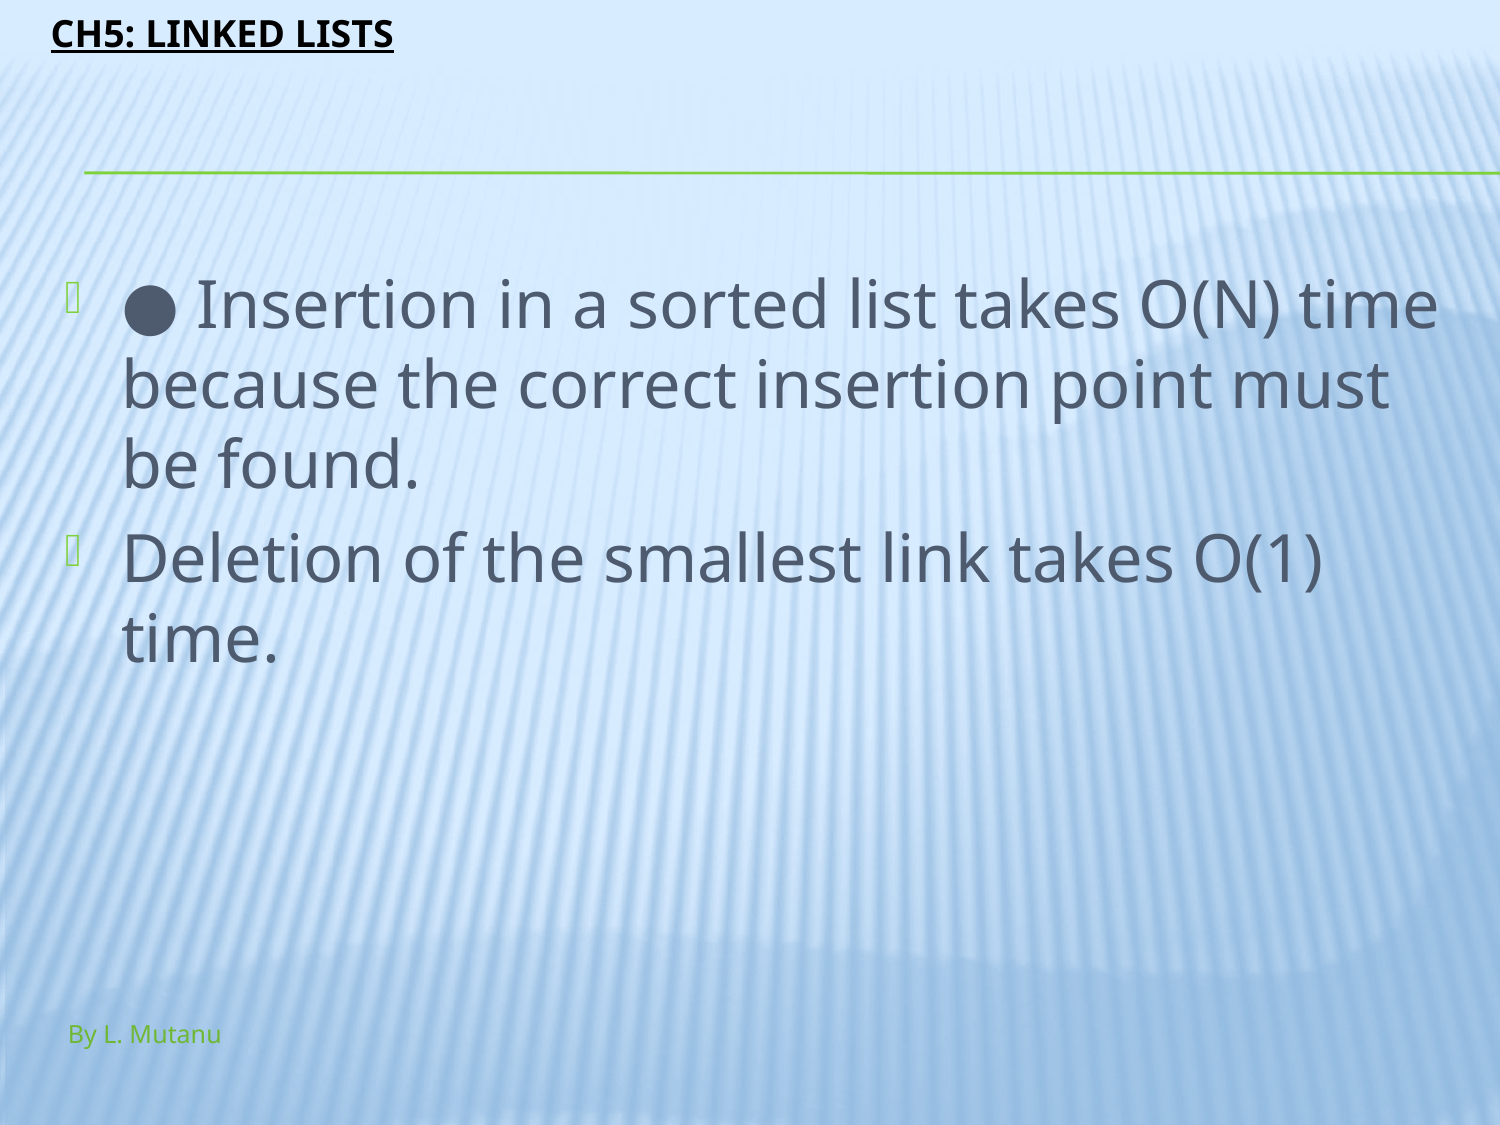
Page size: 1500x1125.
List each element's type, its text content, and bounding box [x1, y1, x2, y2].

list ● Insertion in a sorted list takes O(N) time because the correct insertion point must be found. Deletion of the smallest link takes O(1) time. [50, 254, 1475, 998]
footer By L. Mutanu [53, 1011, 529, 1059]
